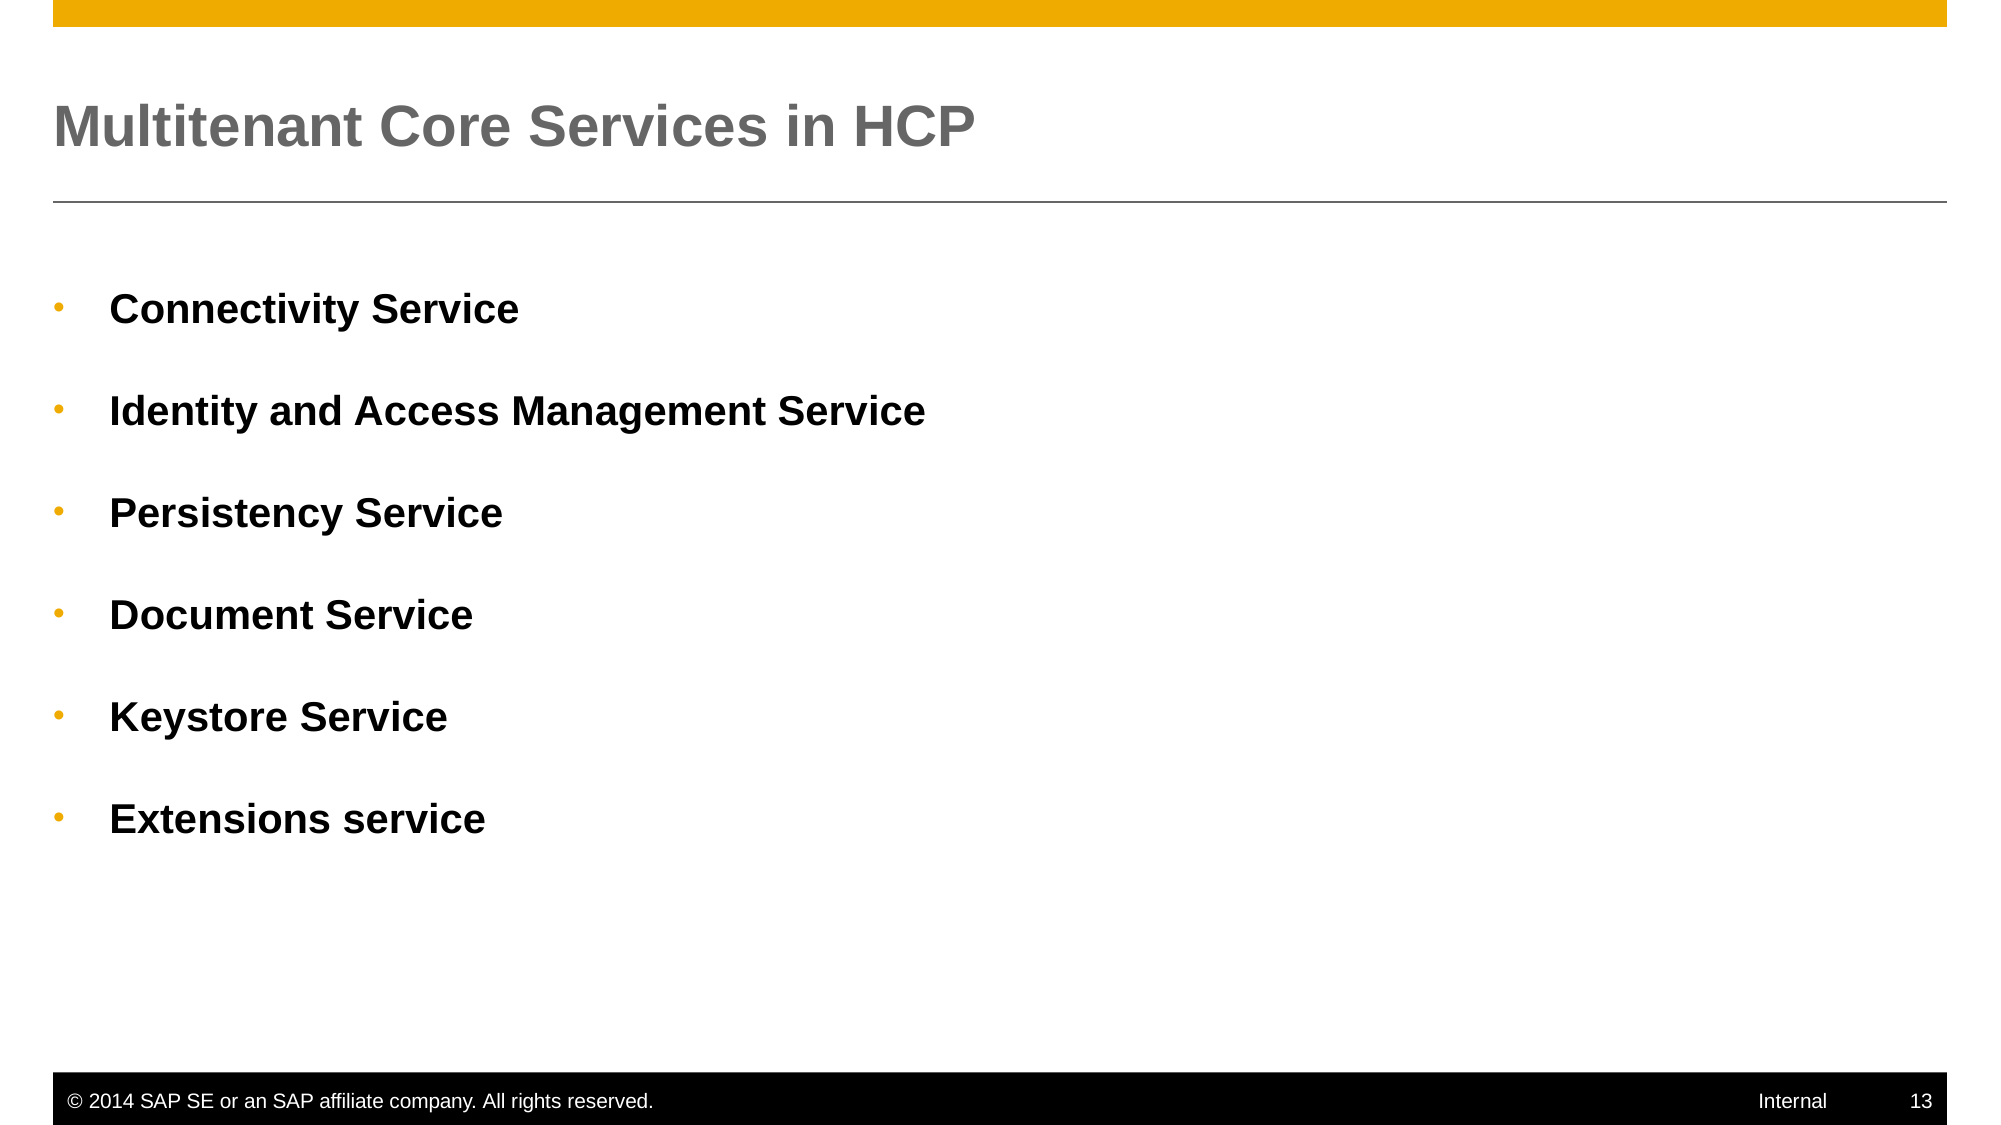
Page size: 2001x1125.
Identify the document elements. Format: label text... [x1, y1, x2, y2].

text_box [53, 1072, 1947, 1125]
footer © 2014 SAP SE or an SAP affiliate company. All rights reserved. [65, 1087, 663, 1125]
slide_number Internal [1756, 1087, 1830, 1125]
title Multitenant Core Services in HCP [51, 57, 1949, 276]
slide_number 13 [1905, 1087, 1937, 1125]
text_box Connectivity Service Identity and Access Management Service Persistency Service Document Service Keystore Service Extensions service [51, 281, 927, 843]
